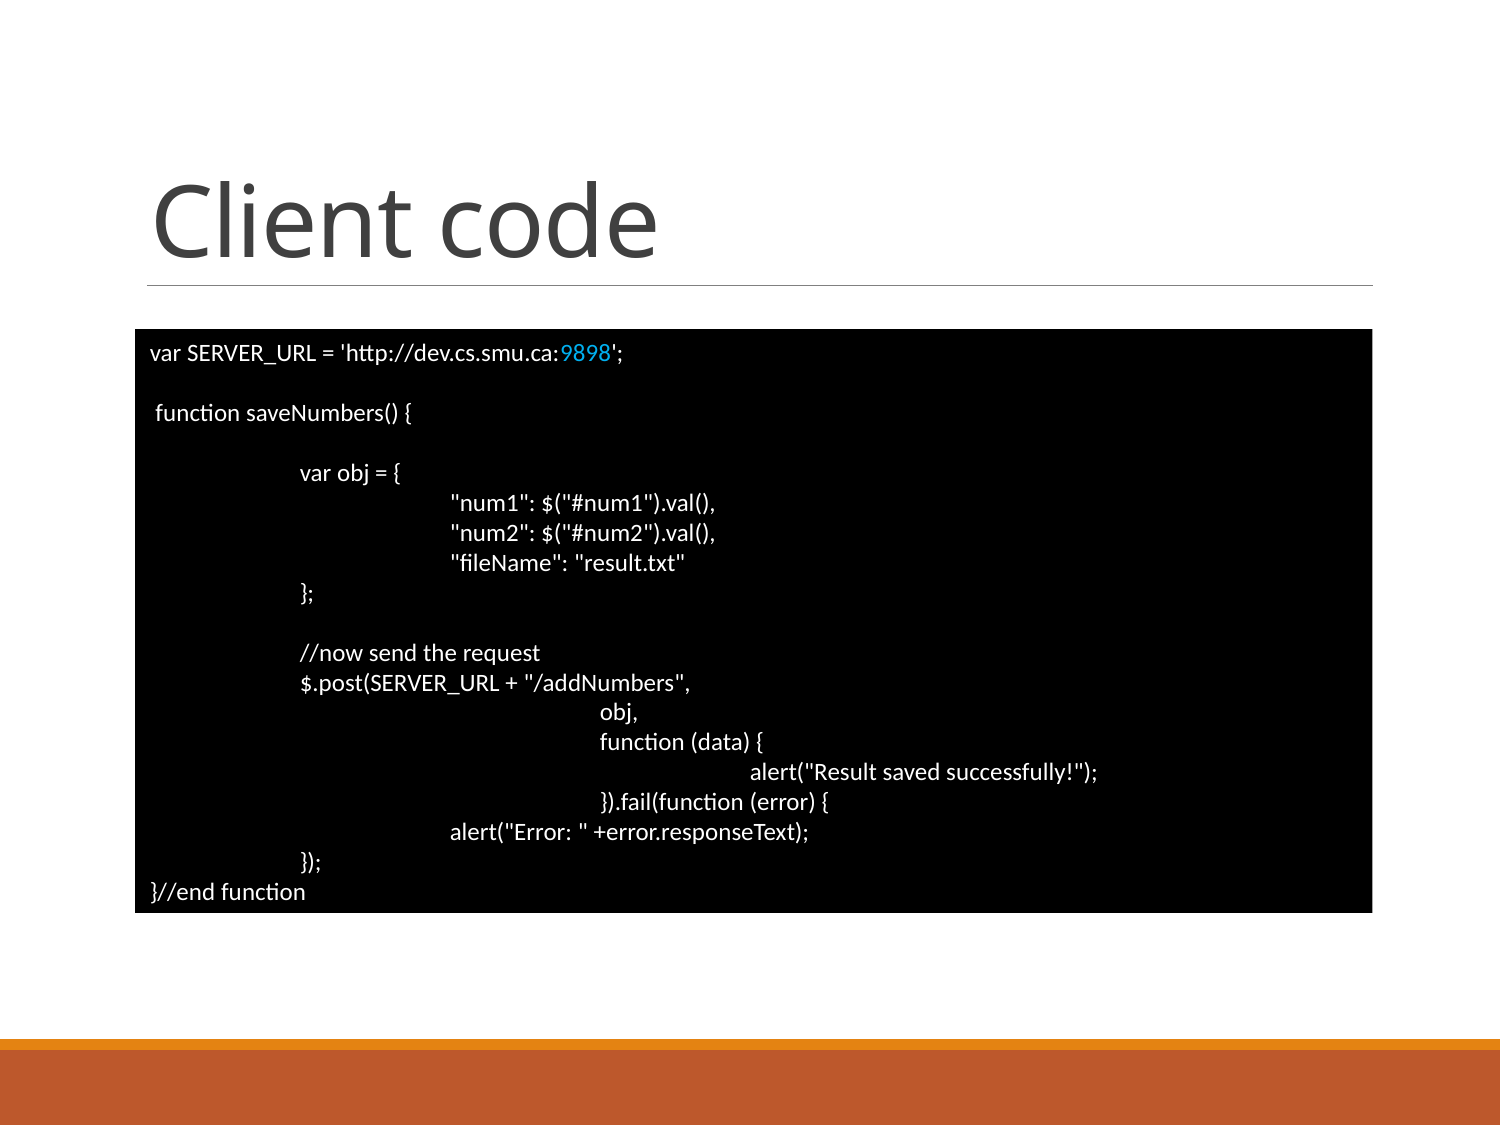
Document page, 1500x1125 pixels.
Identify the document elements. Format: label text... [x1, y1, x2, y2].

text_box var SERVER_URL = 'http://dev.cs.smu.ca:9898'; function saveNumbers() { var obj = { "num1": $("#num1").val(), "num2": $("#num2").val(), "fileName": "result.txt" }; //now send the request $.post(SERVER_URL + "/addNumbers", obj, function (data) { alert("Result saved successfully!"); }).fail(function (error) { alert("Error: " +error.responseText); }); }//end function [135, 329, 1373, 913]
title Client code [135, 47, 1373, 285]
